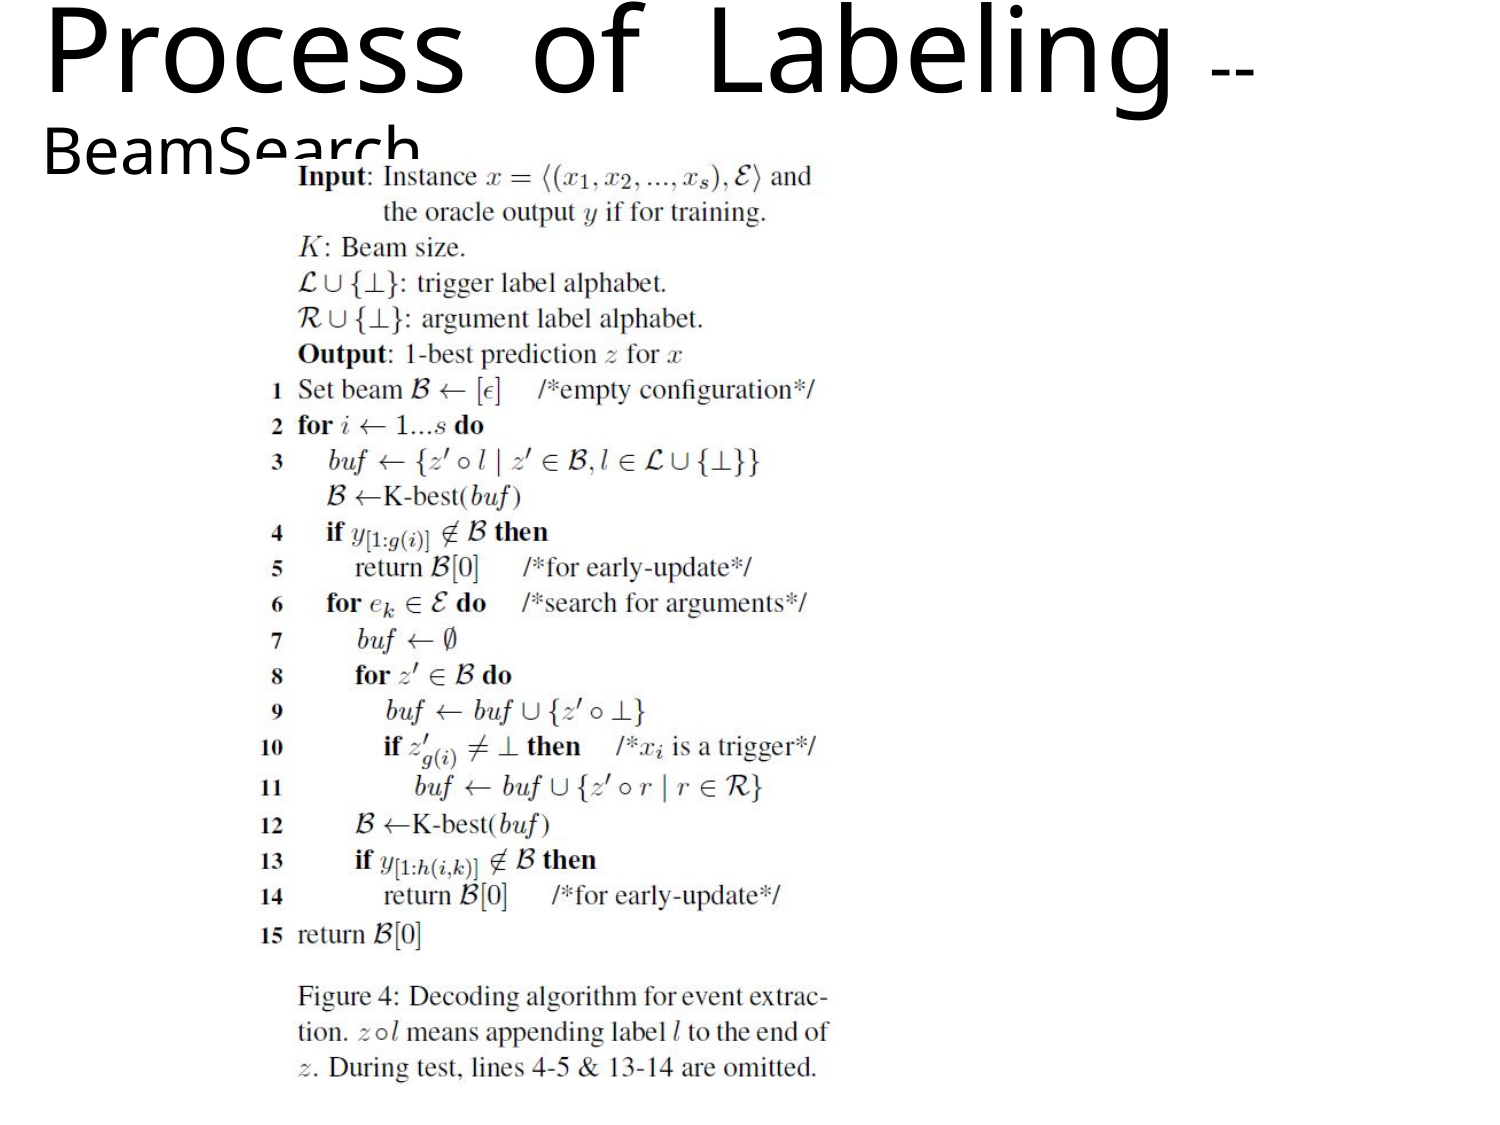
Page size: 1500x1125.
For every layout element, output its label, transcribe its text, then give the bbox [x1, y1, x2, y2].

title Process of Labeling -- BeamSearch [25, 0, 1423, 199]
picture [256, 159, 840, 1088]
